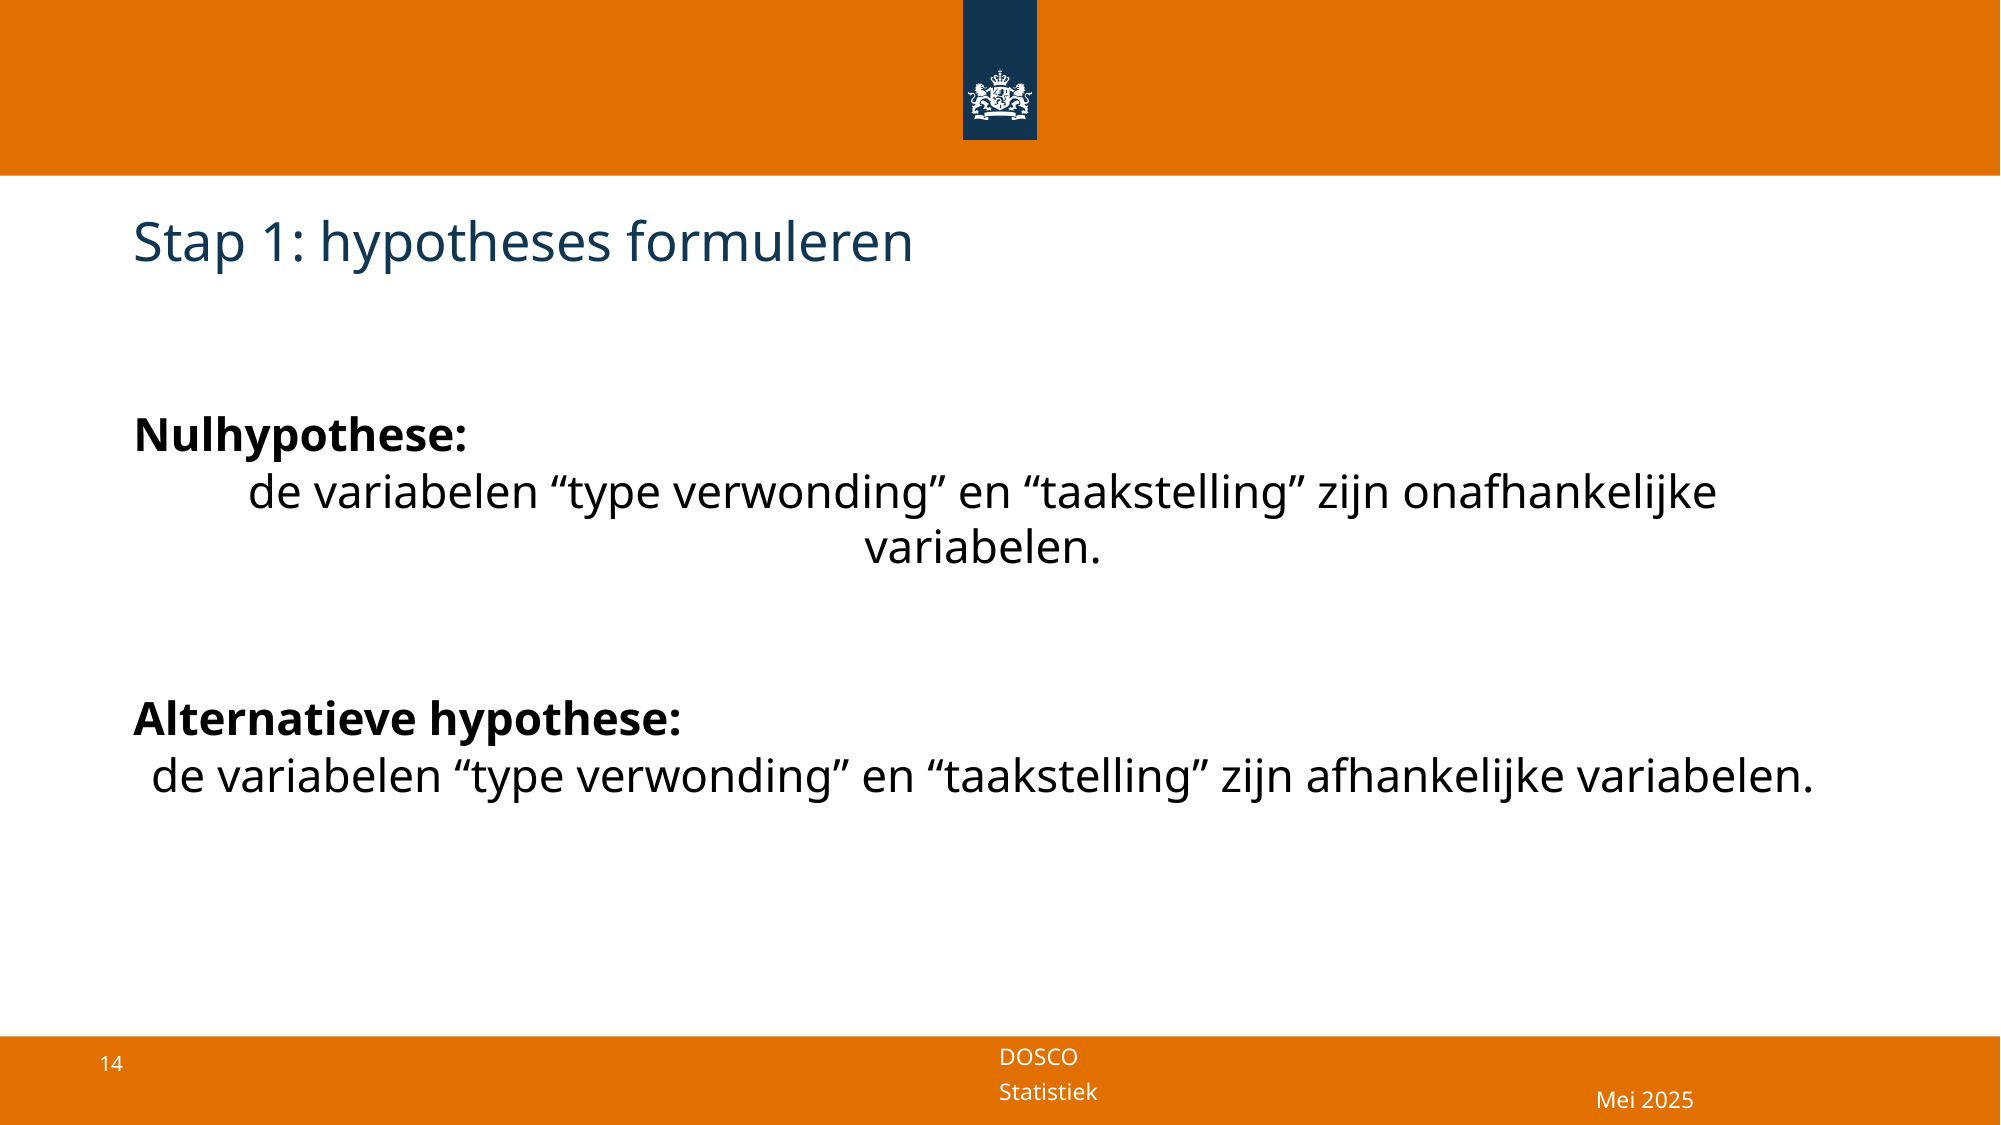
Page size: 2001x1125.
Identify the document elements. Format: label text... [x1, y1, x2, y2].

title Stap 1: hypotheses formuleren [133, 207, 1834, 274]
slide_number Mei 2025 [1580, 1069, 1946, 1125]
picture [963, 0, 1037, 140]
